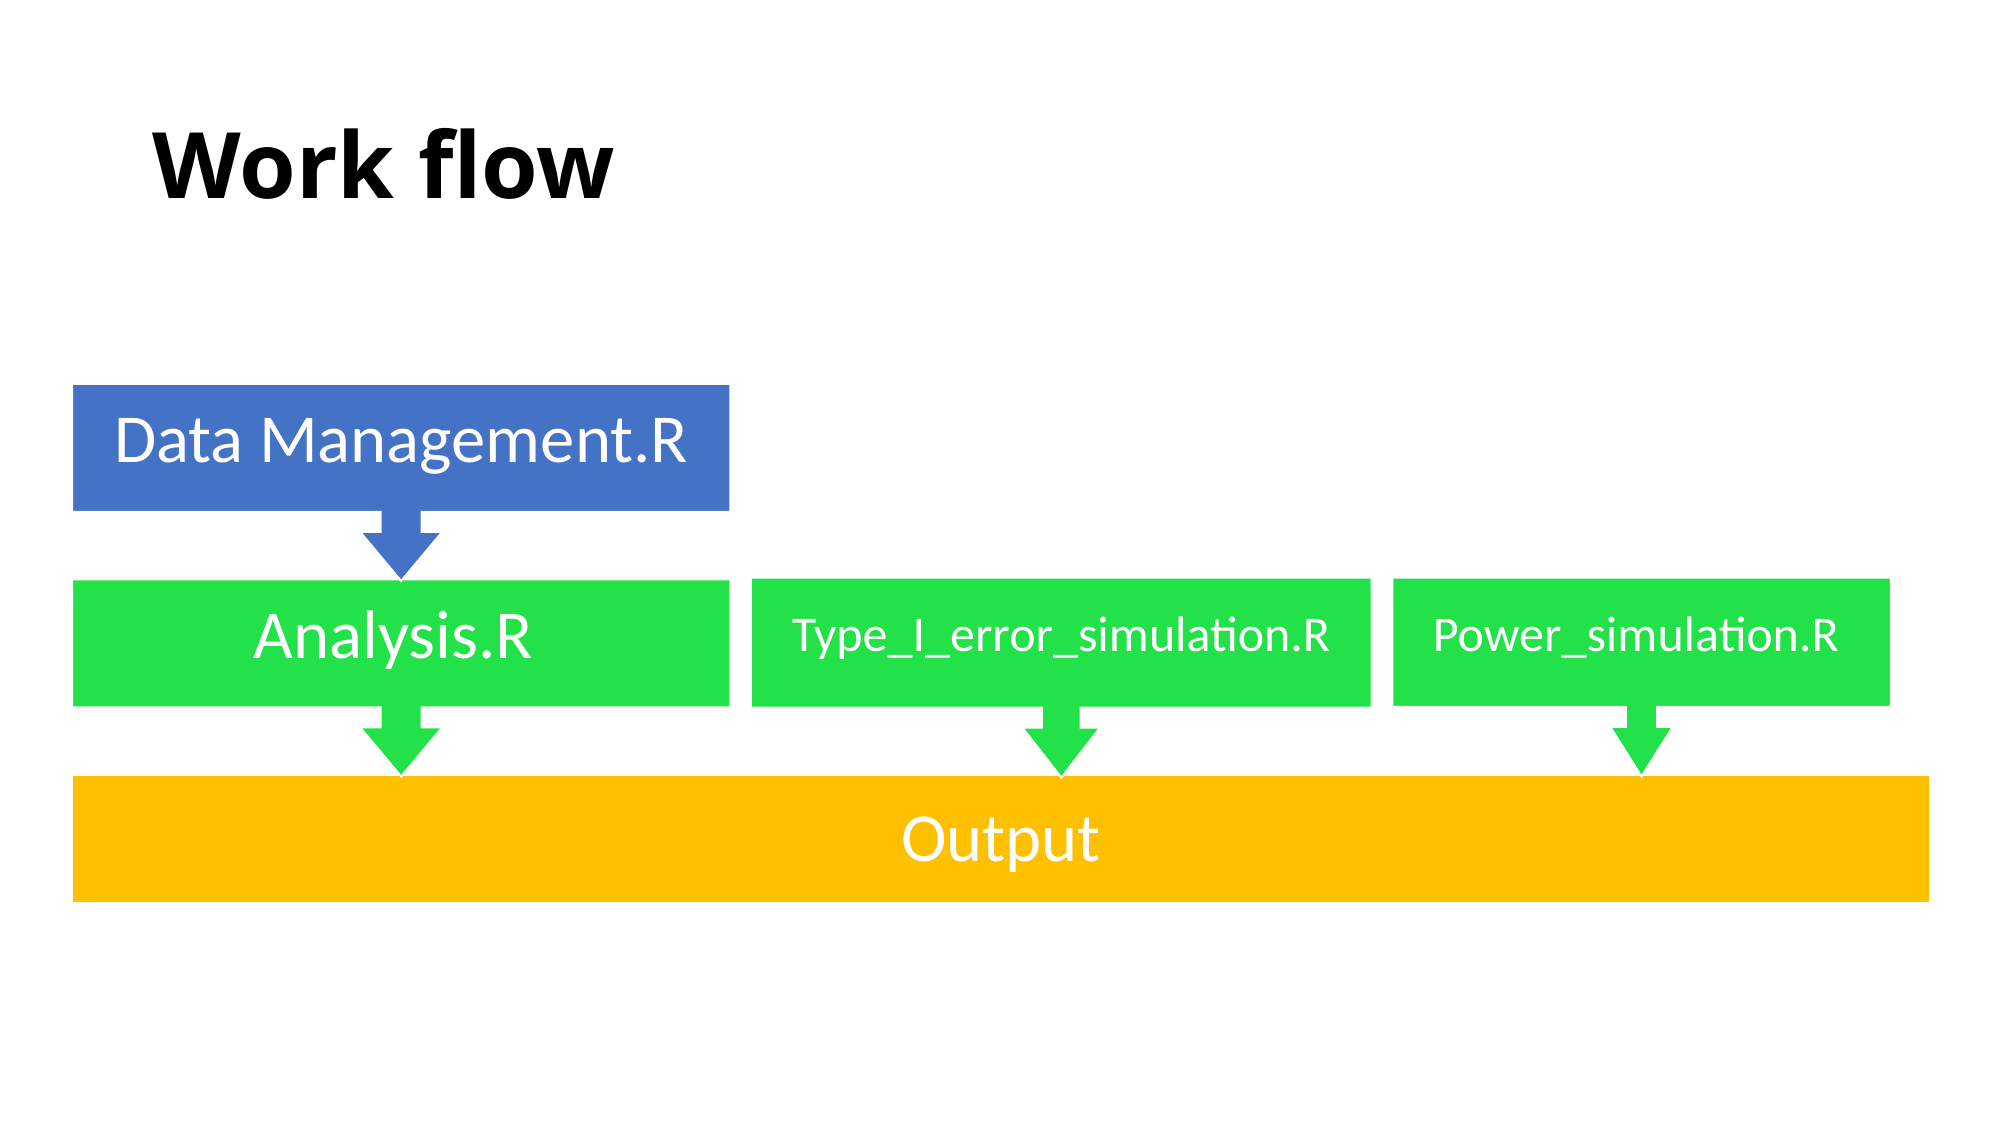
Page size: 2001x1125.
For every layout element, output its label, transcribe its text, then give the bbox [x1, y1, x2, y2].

title Work flow [137, 59, 1863, 278]
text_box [72, 383, 1931, 904]
